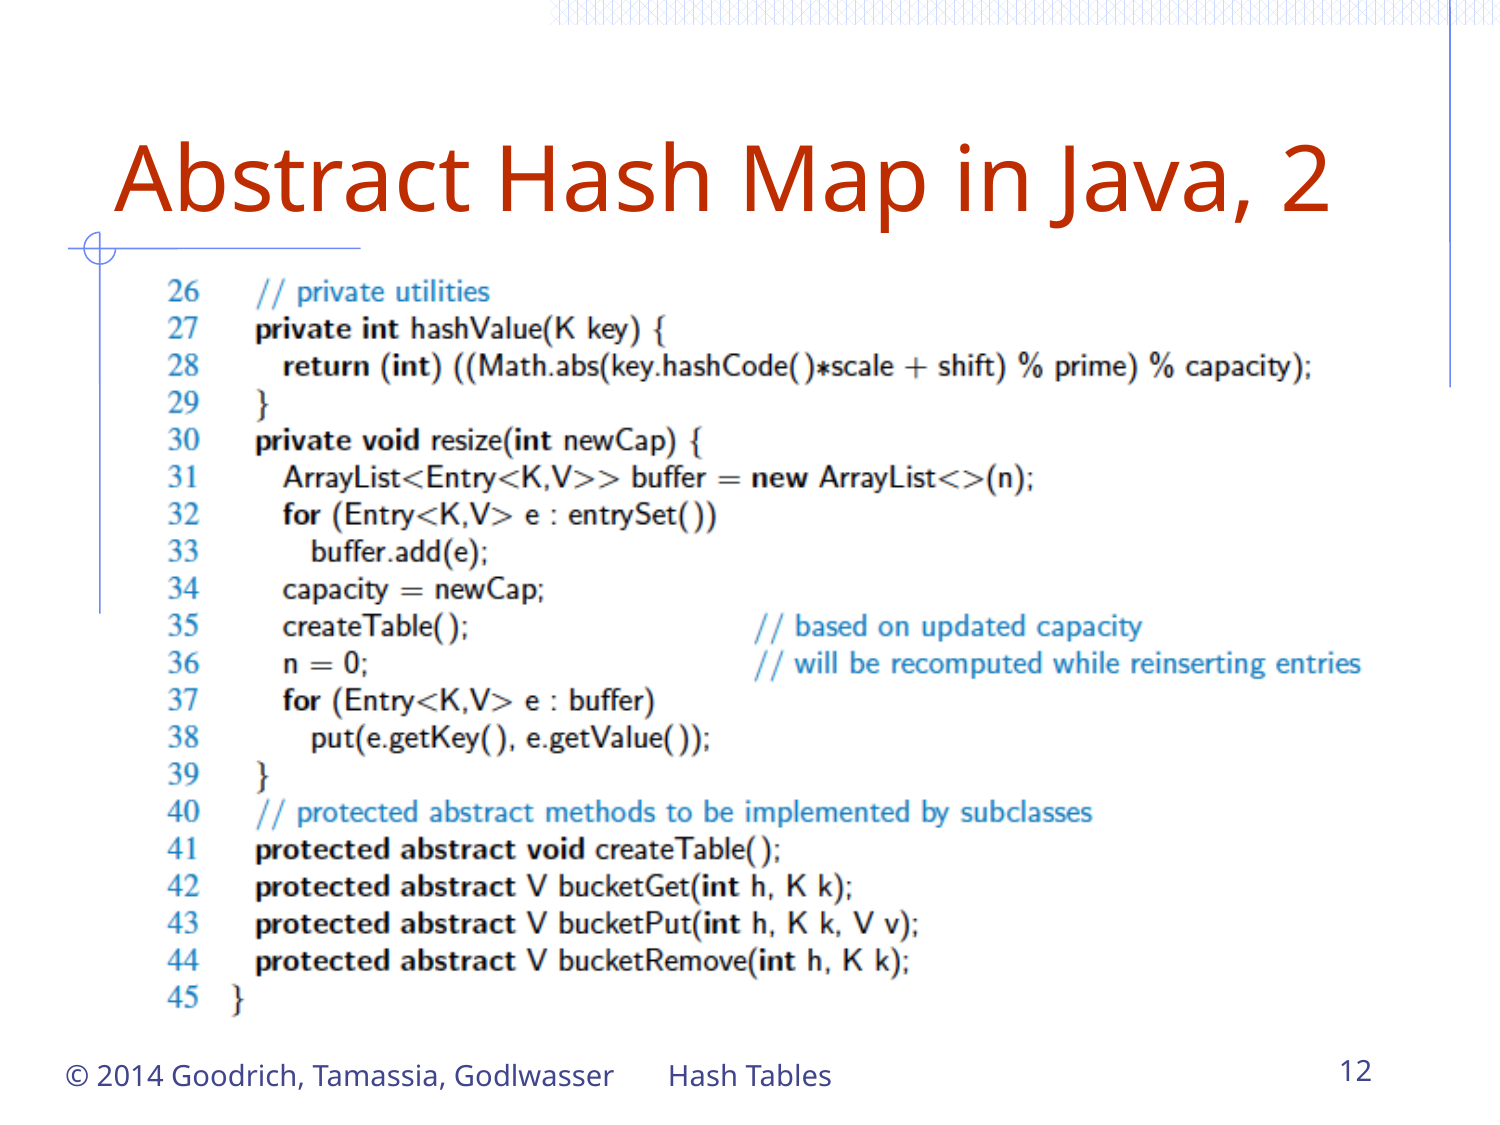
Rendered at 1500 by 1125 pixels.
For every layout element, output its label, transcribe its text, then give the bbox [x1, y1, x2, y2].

title Abstract Hash Map in Java, 2 [99, 50, 1413, 238]
picture [149, 274, 1403, 1025]
footer Hash Tables [512, 1033, 988, 1101]
slide_number © 2014 Goodrich, Tamassia, Godlwasser [49, 1024, 512, 1101]
slide_number 12 [1074, 1033, 1388, 1101]
